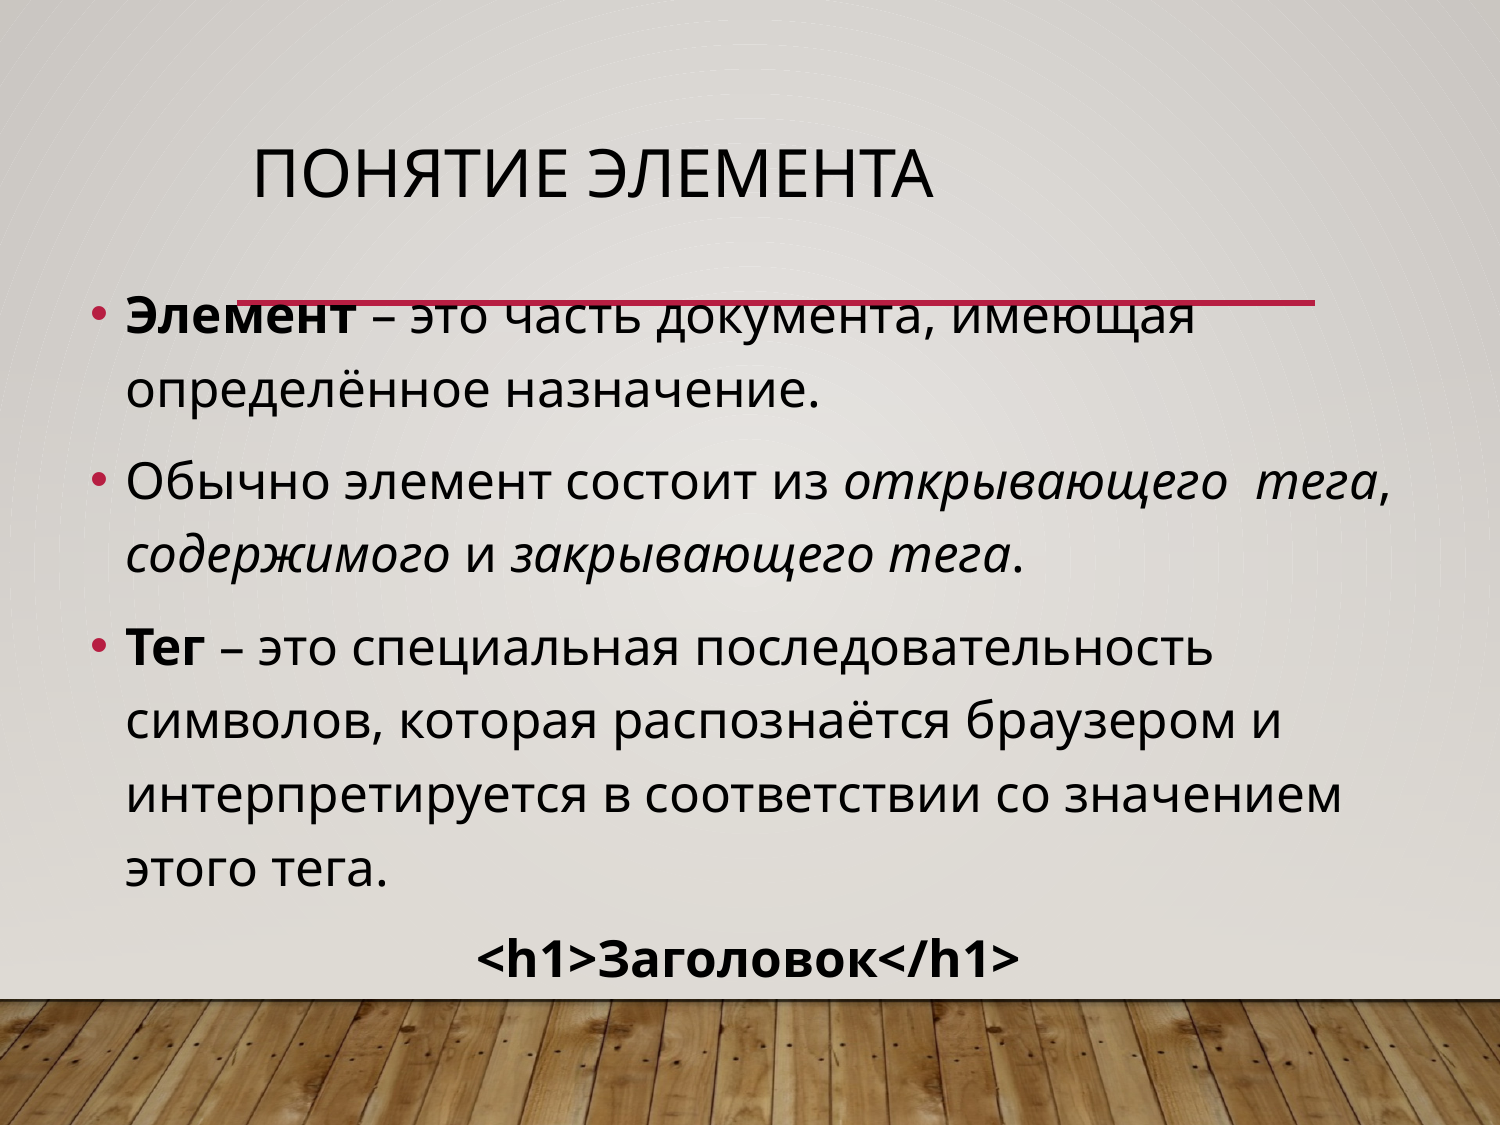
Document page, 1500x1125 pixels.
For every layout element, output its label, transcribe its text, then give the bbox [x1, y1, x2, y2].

picture [0, 999, 1500, 1125]
title Понятие элемента [236, 131, 1315, 262]
list Элемент – это часть документа, имеющая определённое назначение. Обычно элемент состоит из открывающего тега, содержимого и закрывающего тега. Тег – это специальная последовательность символов, которая распознаётся браузером и интерпретируется в соответствии со значением этого тега. <h1>Заголовок</h1> [75, 262, 1417, 997]
